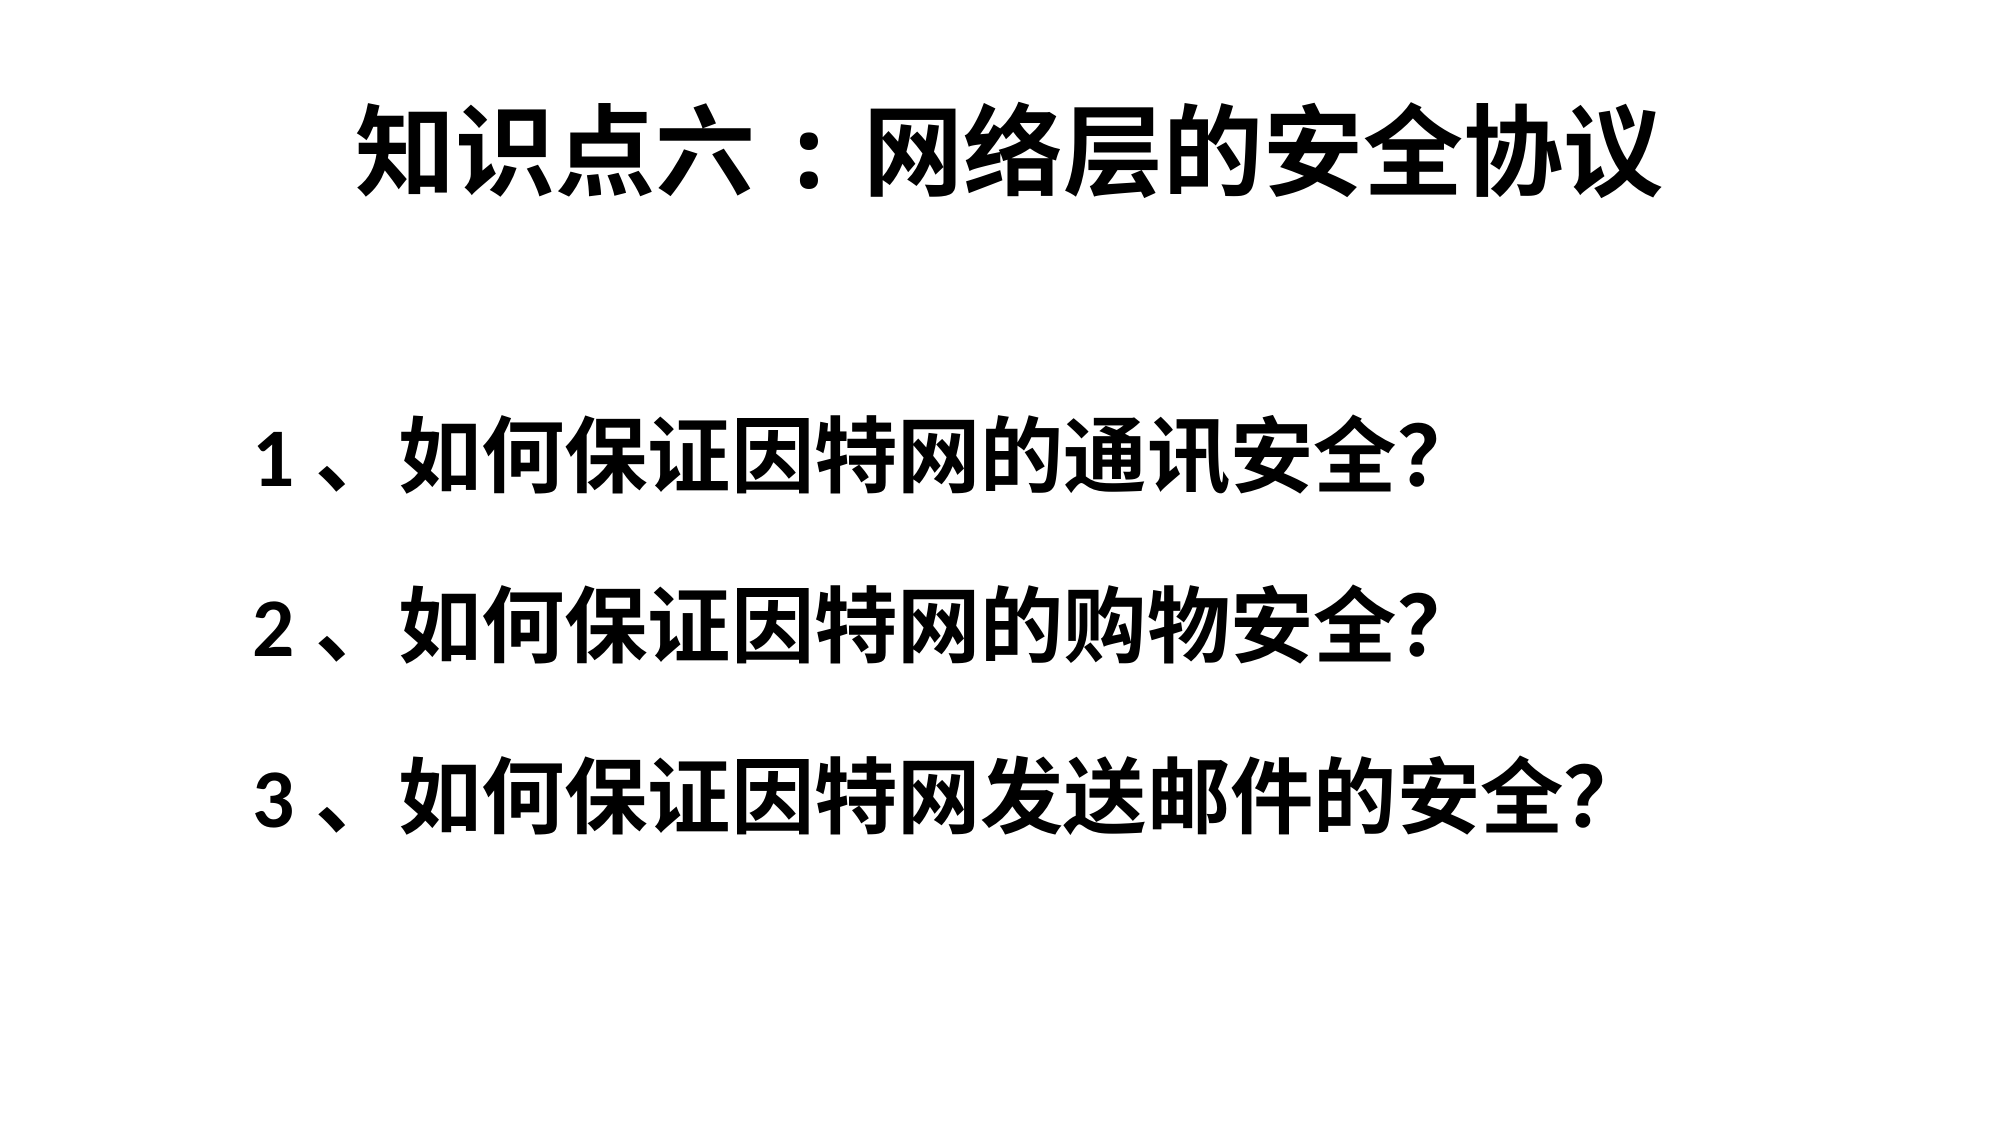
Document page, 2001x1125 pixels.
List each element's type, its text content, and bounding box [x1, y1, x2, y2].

text_box 知识点六:网络层的安全协议 [147, 0, 1873, 218]
subtitle 1、如何保证因特网的通讯安全？ 2、如何保证因特网的购物安全？ 3、如何保证因特网发送邮件的安全？ [237, 345, 1833, 811]
